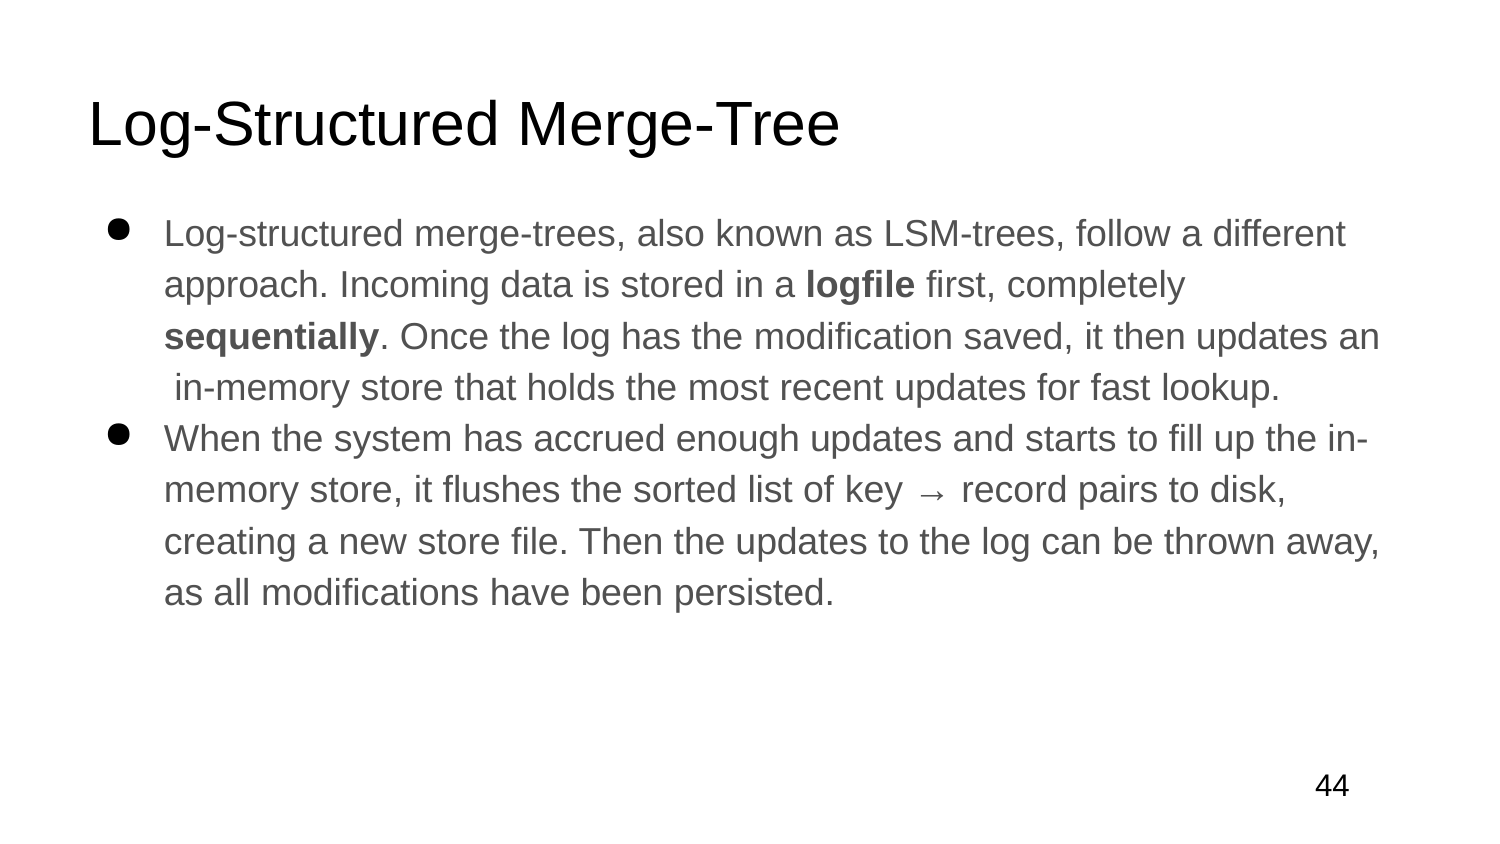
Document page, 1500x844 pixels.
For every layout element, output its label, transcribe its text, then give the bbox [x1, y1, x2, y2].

slide_number 44 [1311, 766, 1355, 844]
title Log-Structured Merge-Tree [86, 80, 849, 224]
list Log-structured merge-trees, also known as LSM-trees, follow a different approach. Incoming data is stored in a logfile first, completely sequentially. Once the log has the modification saved, it then updates an in-memory store that holds the most recent updates for fast lookup. When the system has accrued enough updates and starts to fill up the in- memory store, it flushes the sorted list of key → record pairs to disk, creating a new store file. Then the updates to the log can be thrown away, as all modifications have been persisted. [97, 200, 1403, 678]
